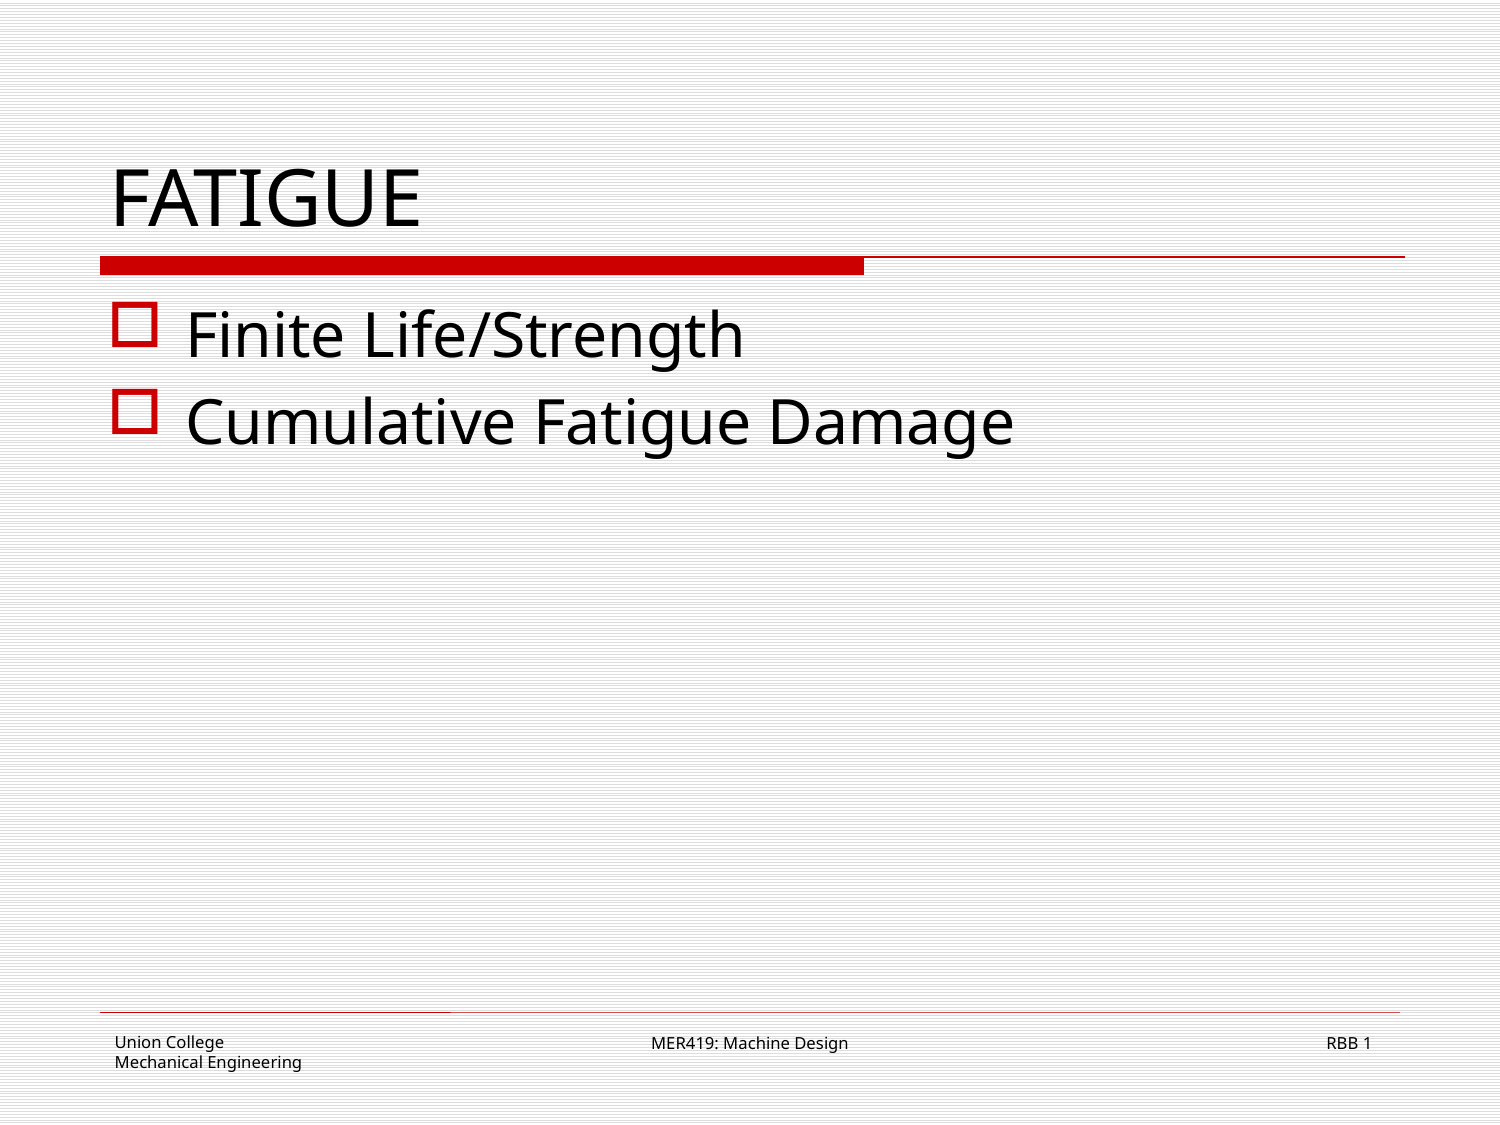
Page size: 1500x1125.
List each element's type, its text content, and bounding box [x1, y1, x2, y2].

list Finite Life/Strength Cumulative Fatigue Damage [92, 287, 1406, 988]
footer MER419: Machine Design [512, 1024, 988, 1101]
slide_number 1 [1074, 1024, 1388, 1101]
title FATIGUE [93, 49, 1407, 250]
